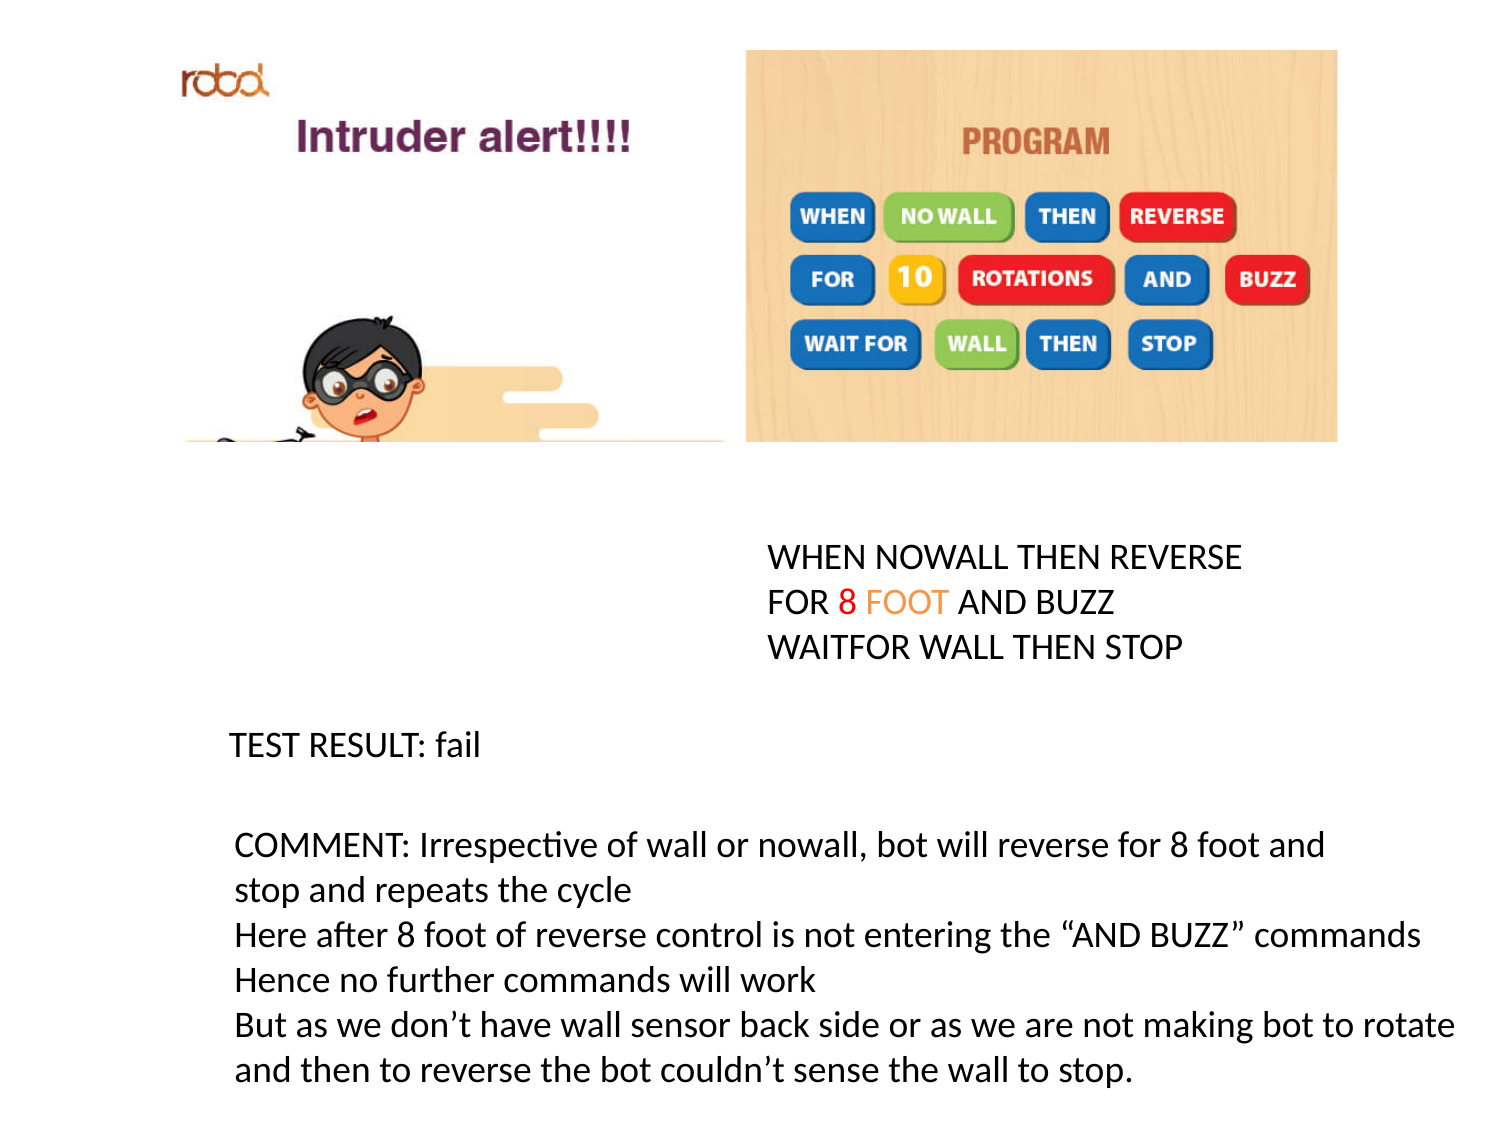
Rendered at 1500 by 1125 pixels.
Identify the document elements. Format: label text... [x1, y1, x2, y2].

text_box TEST RESULT: fail [214, 712, 505, 773]
text_box COMMENT: Irrespective of wall or nowall, bot will reverse for 8 foot and stop and repeats the cycle Here after 8 foot of reverse control is not entering the “AND BUZZ” commands Hence no further commands will work But as we don’t have wall sensor back side or as we are not making bot to rotate and then to reverse the bot couldn’t sense the wall to stop. [219, 812, 1481, 1125]
text_box WHEN NOWALL THEN REVERSE FOR 8 FOOT AND BUZZ WAITFOR WALL THEN STOP [752, 524, 1258, 675]
picture [162, 49, 1338, 443]
